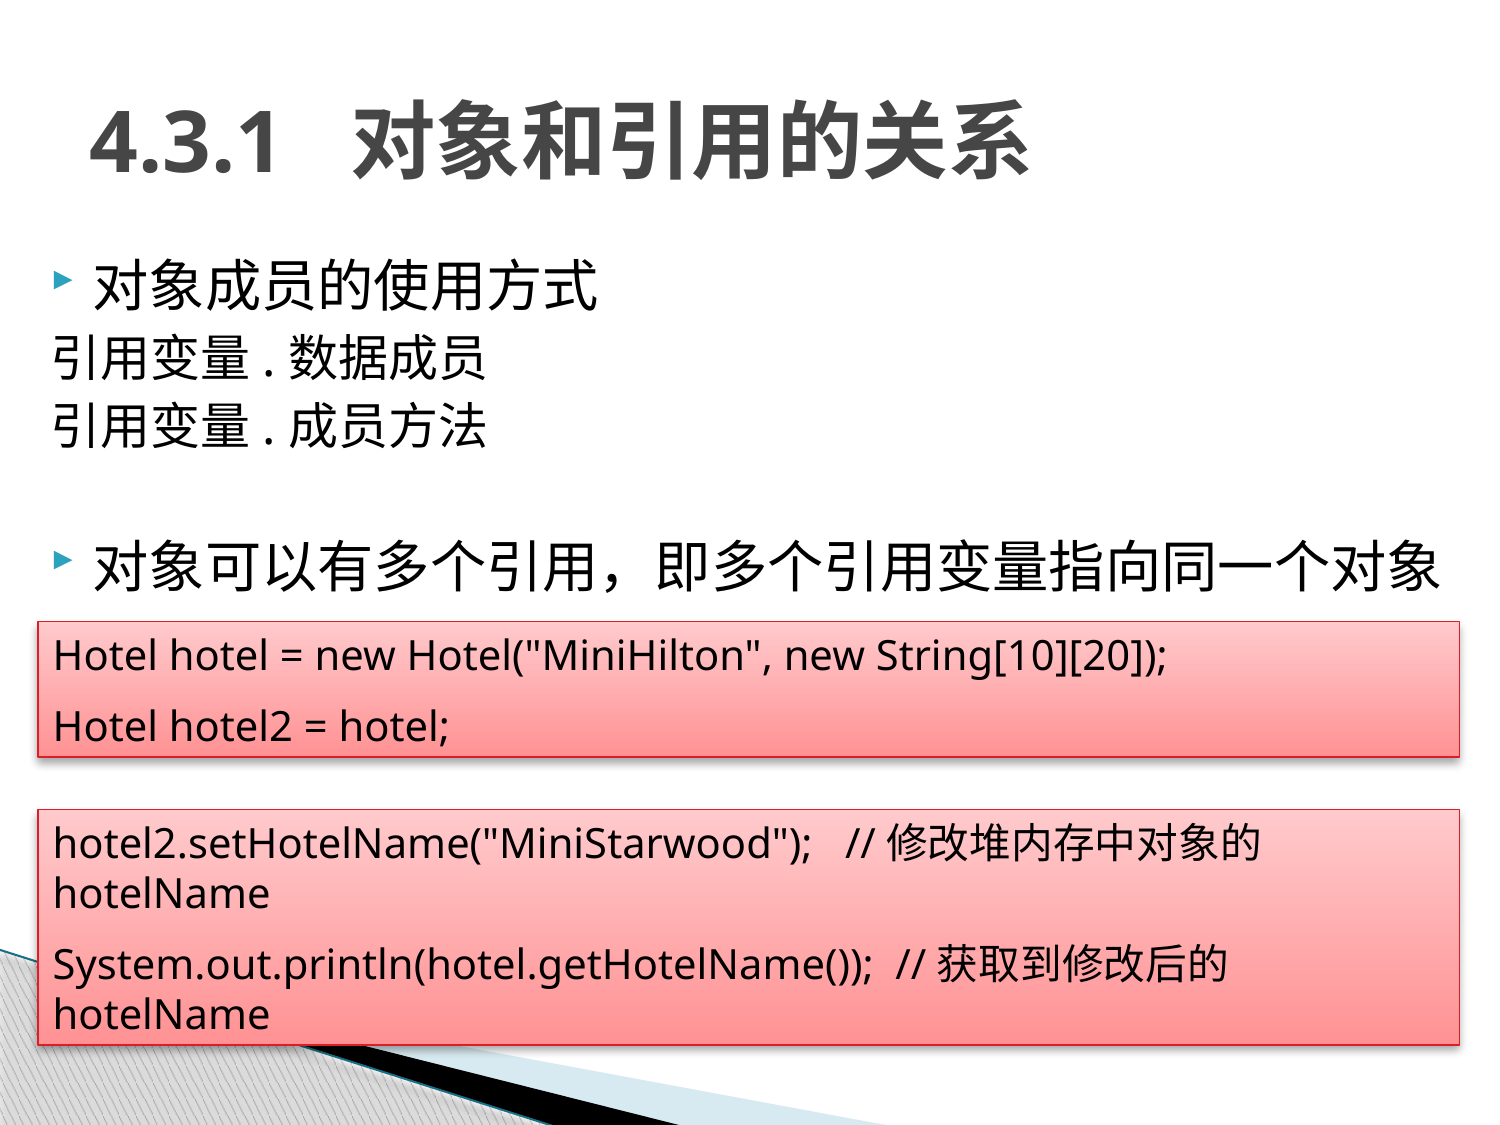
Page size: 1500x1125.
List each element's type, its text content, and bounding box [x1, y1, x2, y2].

text_box Hotel hotel = new Hotel("MiniHilton", new String[10][20]); Hotel hotel2 = hotel; [37, 621, 1460, 758]
text_box hotel2.setHotelName("MiniStarwood"); //修改堆内存中对象的hotelName System.out.println(hotel.getHotelName()); //获取到修改后的hotelName [37, 809, 1460, 1046]
title 4.3.1 对象和引用的关系 [75, 45, 1425, 233]
list 对象成员的使用方式 引用变量.数据成员 引用变量.成员方法 对象可以有多个引用，即多个引用变量指向同一个对象 [17, 242, 1483, 986]
